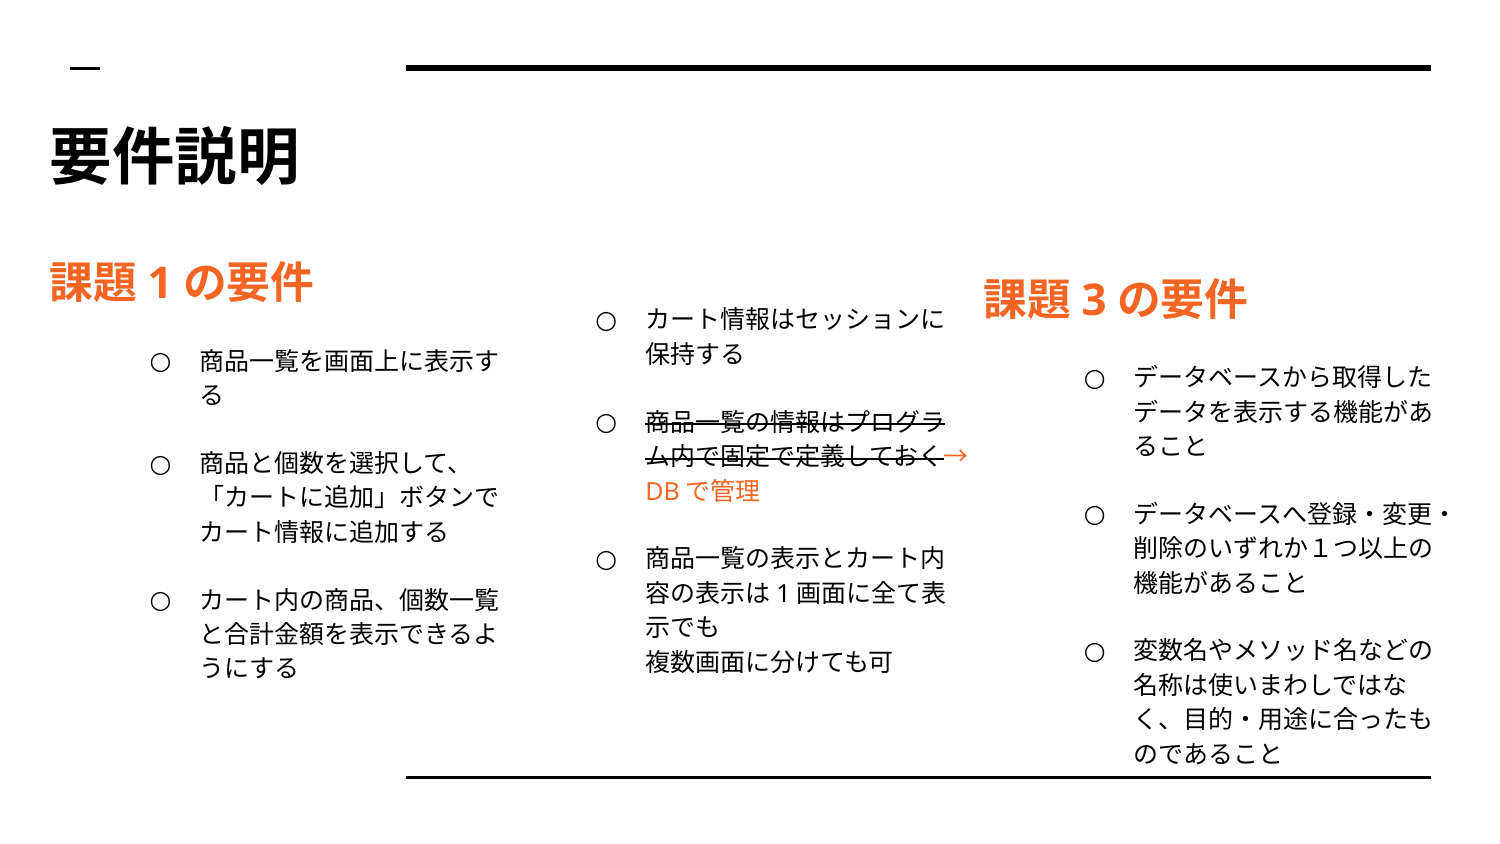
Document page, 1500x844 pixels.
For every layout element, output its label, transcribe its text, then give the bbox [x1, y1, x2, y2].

list 課題1の要件 商品一覧を画面上に表示する 商品と個数を選択して、「カートに追加」ボタンでカート情報に追加する カート内の商品、個数一覧と合計金額を表示できるようにする [34, 232, 539, 725]
list カート情報はセッションに保持する 商品一覧の情報はプログラム内で固定で定義しておく→DBで管理 商品一覧の表示とカート内容の表示は1画面に全て表示でも 複数画面に分けても可 [480, 284, 985, 777]
text_box 課題3の要件 データベースから取得したデータを表示する機能があること データベースへ登録・変更・削除のいずれか１つ以上の機能があること 変数名やメソッド名などの名称は使いまわしではなく、目的・用途に合ったものであること [968, 248, 1473, 741]
title 要件説明 [34, 101, 1072, 207]
